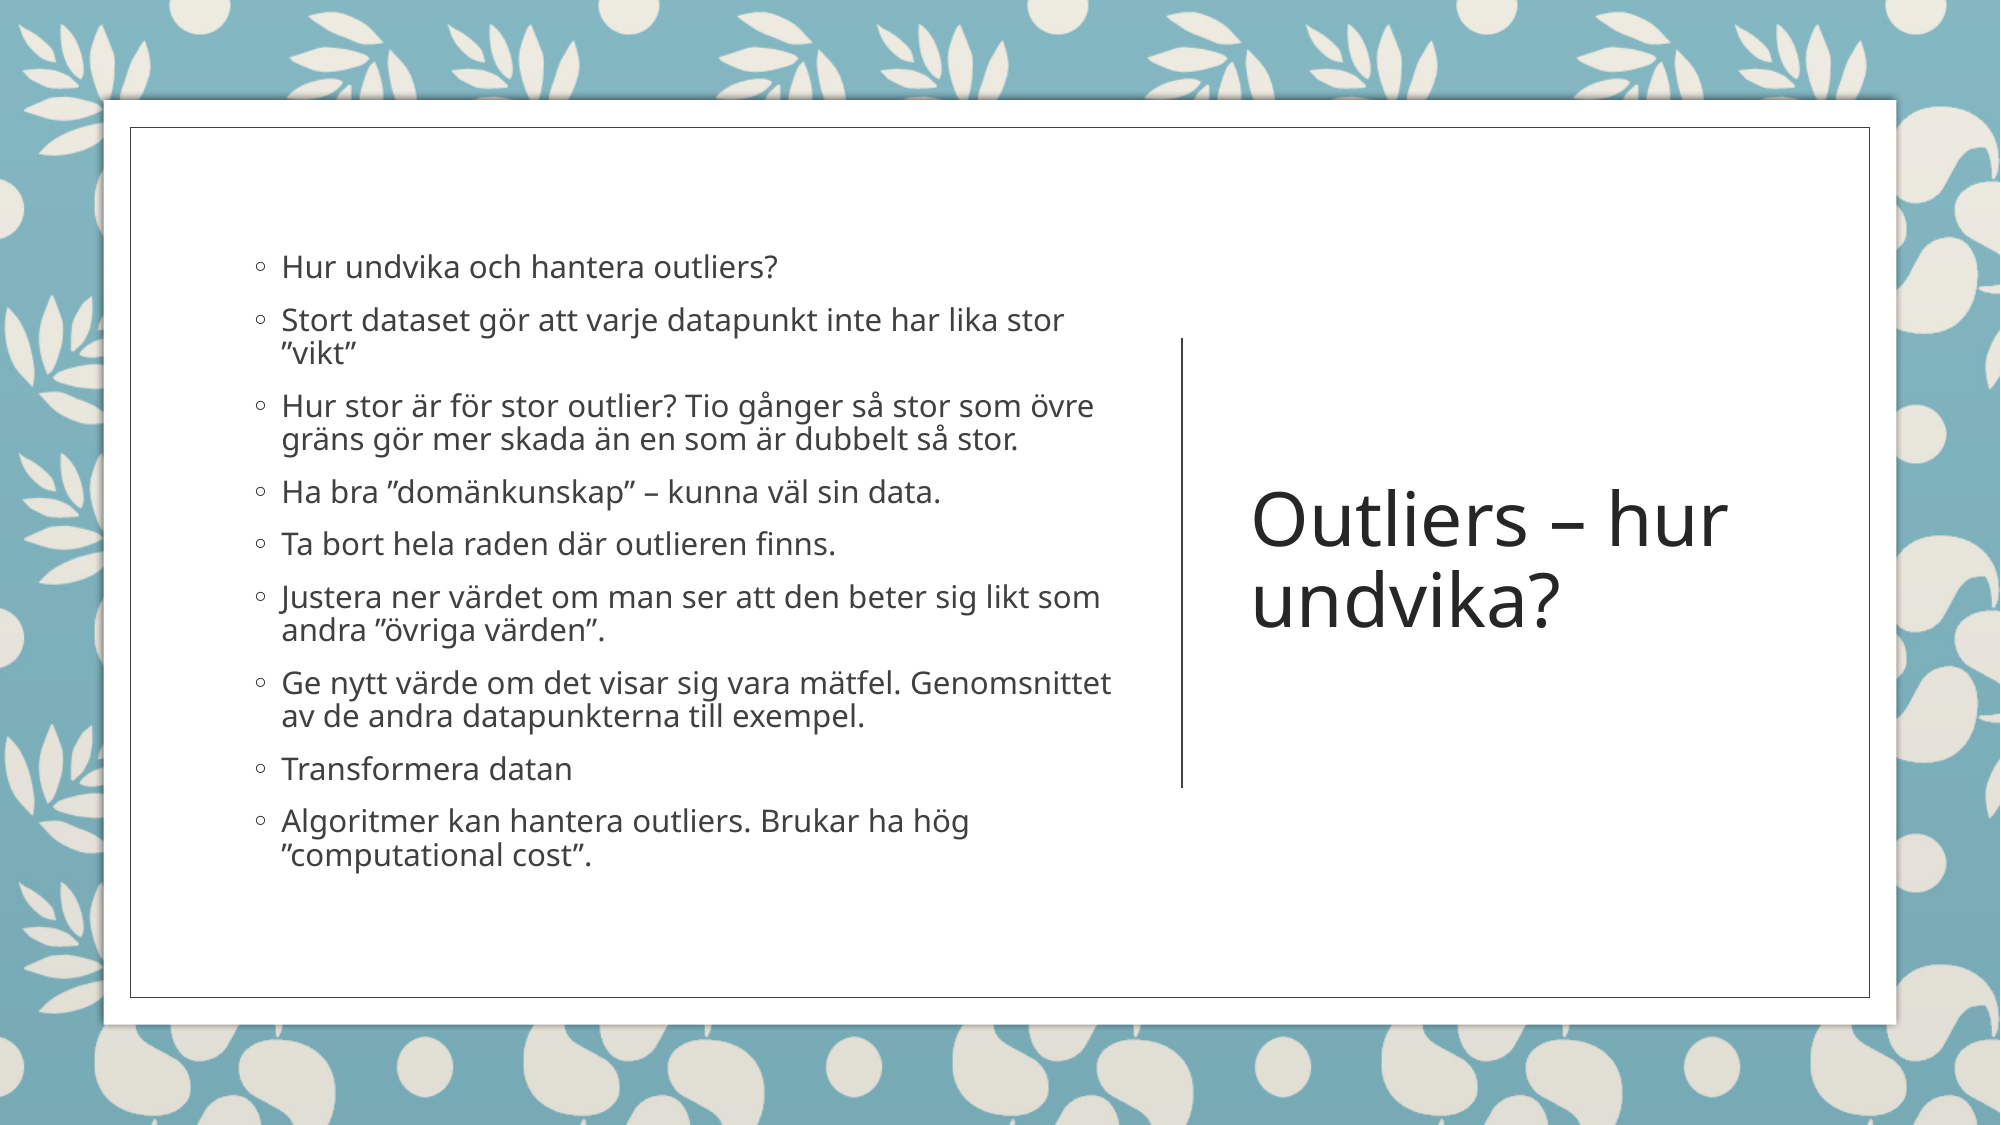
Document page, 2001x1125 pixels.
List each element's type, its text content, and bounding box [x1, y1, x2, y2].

title Outliers – hur undvika? [1235, 233, 1805, 892]
list Hur undvika och hantera outliers? Stort dataset gör att varje datapunkt inte har lika stor ”vikt” Hur stor är för stor outlier? Tio gånger så stor som övre gräns gör mer skada än en som är dubbelt så stor. Ha bra ”domänkunskap” – kunna väl sin data. Ta bort hela raden där outlieren finns. Justera ner värdet om man ser att den beter sig likt som andra ”övriga värden”. Ge nytt värde om det visar sig vara mätfel. Genomsnittet av de andra datapunkterna till exempel. Transformera datan Algoritmer kan hantera outliers. Brukar ha hög ”computational cost”. [236, 233, 1141, 892]
text_box [130, 127, 1870, 998]
text_box [103, 100, 1897, 1025]
text_box [0, 0, 2000, 1125]
